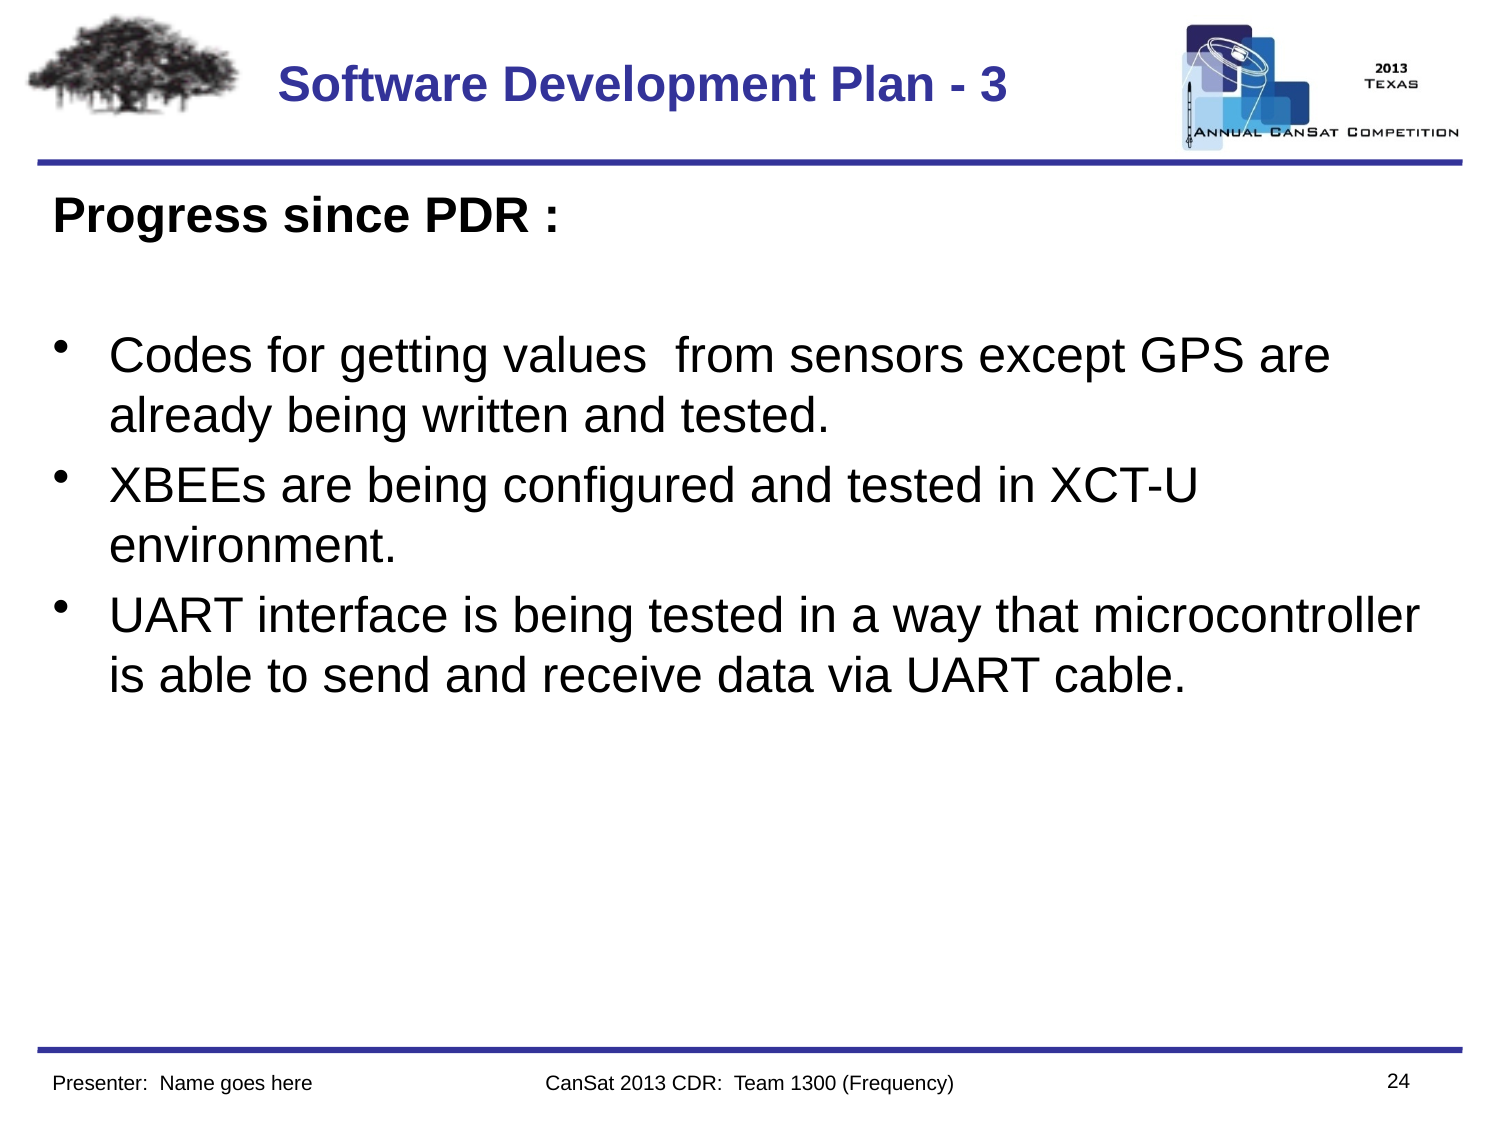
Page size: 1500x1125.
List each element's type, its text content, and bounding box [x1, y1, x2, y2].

slide_number 24 [1312, 1059, 1425, 1100]
footer CanSat 2013 CDR: Team 1300 (Frequency) [450, 1062, 1050, 1103]
text_box Presenter: Name goes here [37, 1062, 413, 1103]
title Software Development Plan - 3 [271, 12, 1150, 150]
picture [1175, 15, 1465, 157]
picture [0, 12, 270, 151]
list Progress since PDR : Codes for getting values from sensors except GPS are already being written and tested. XBEEs are being configured and tested in XCT-U environment. UART interface is being tested in a way that microcontroller is able to send and receive data via UART cable. [37, 174, 1463, 1025]
